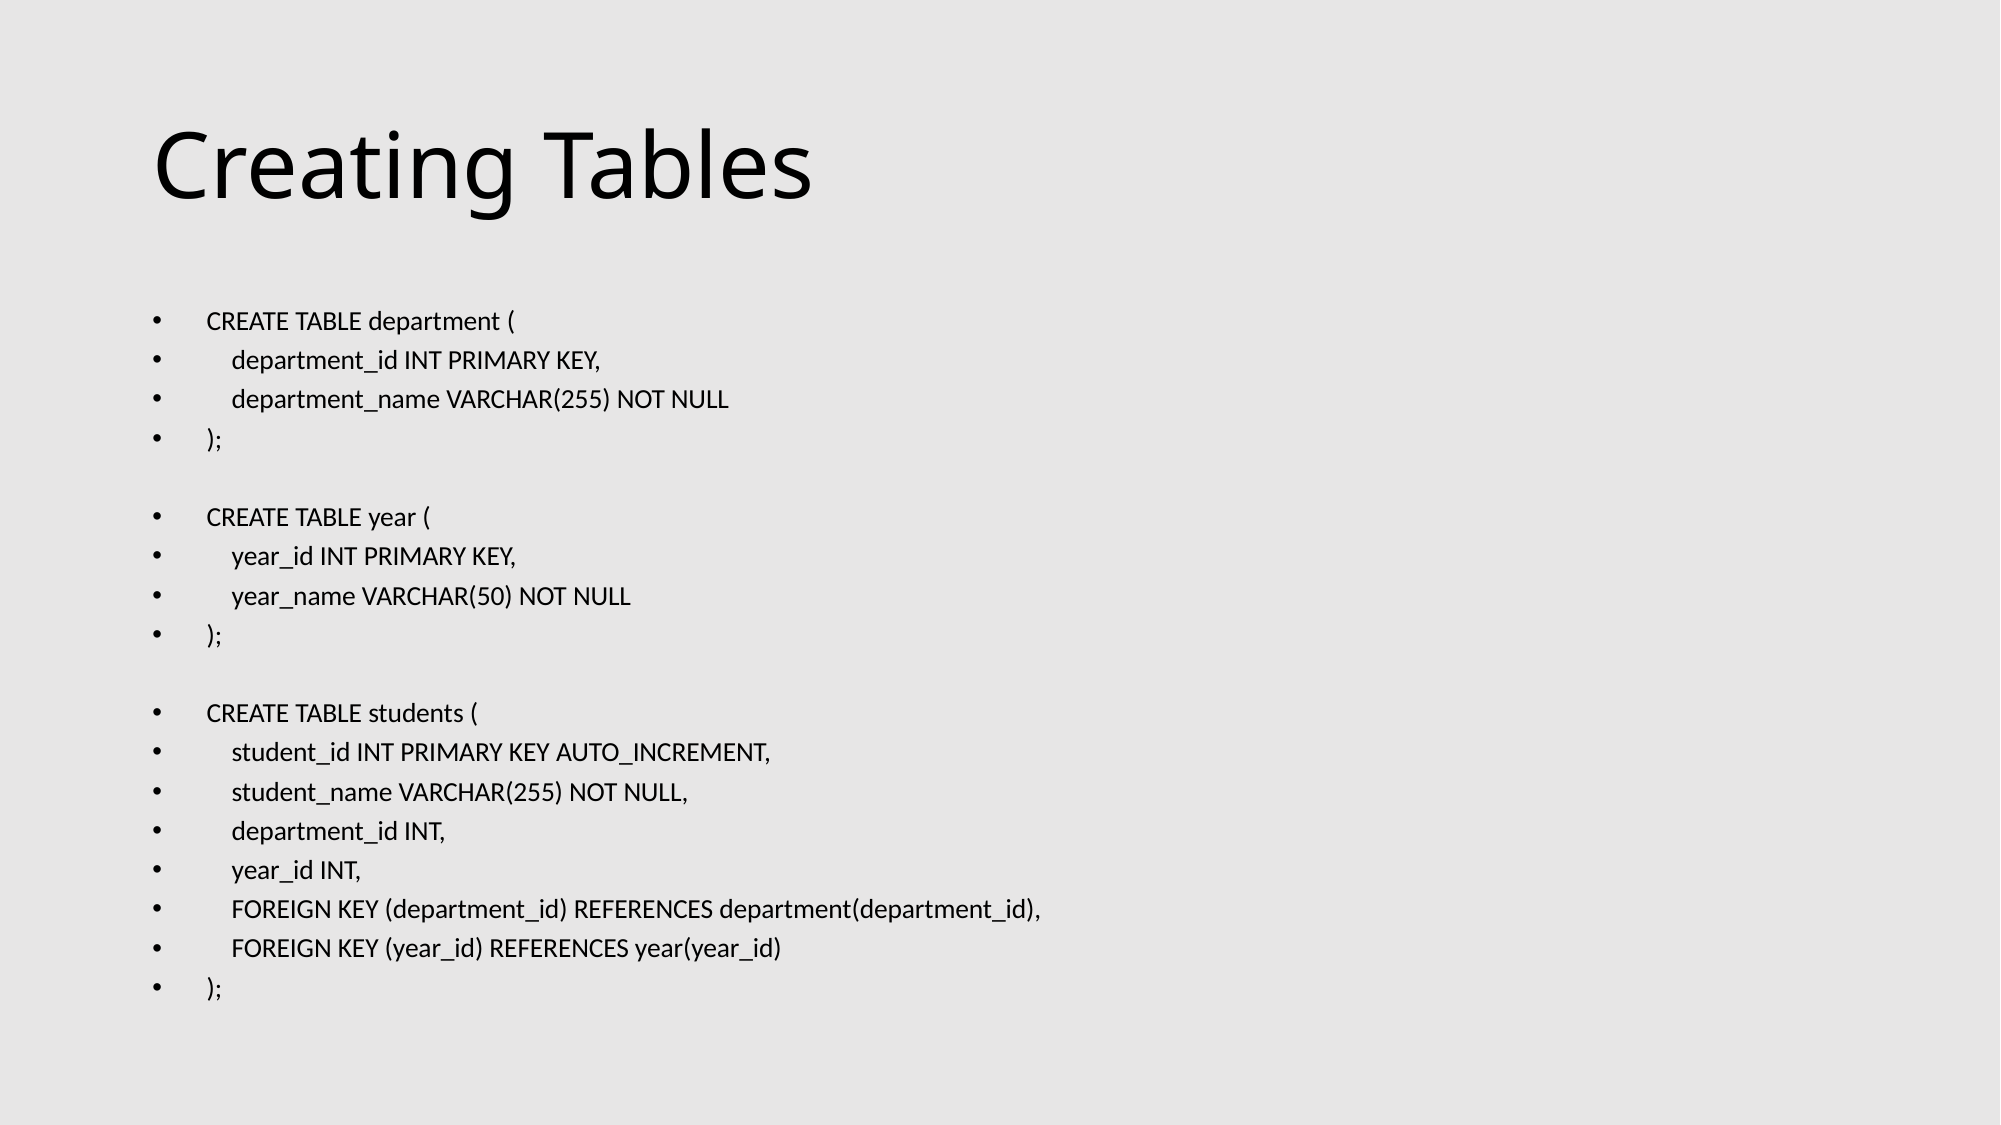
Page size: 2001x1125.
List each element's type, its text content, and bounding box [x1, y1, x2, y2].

list CREATE TABLE department ( department_id INT PRIMARY KEY, department_name VARCHAR(255) NOT NULL ); CREATE TABLE year ( year_id INT PRIMARY KEY, year_name VARCHAR(50) NOT NULL ); CREATE TABLE students ( student_id INT PRIMARY KEY AUTO_INCREMENT, student_name VARCHAR(255) NOT NULL, department_id INT, year_id INT, FOREIGN KEY (department_id) REFERENCES department(department_id), FOREIGN KEY (year_id) REFERENCES year(year_id) ); [137, 299, 1863, 1014]
title Creating Tables [137, 59, 1863, 278]
